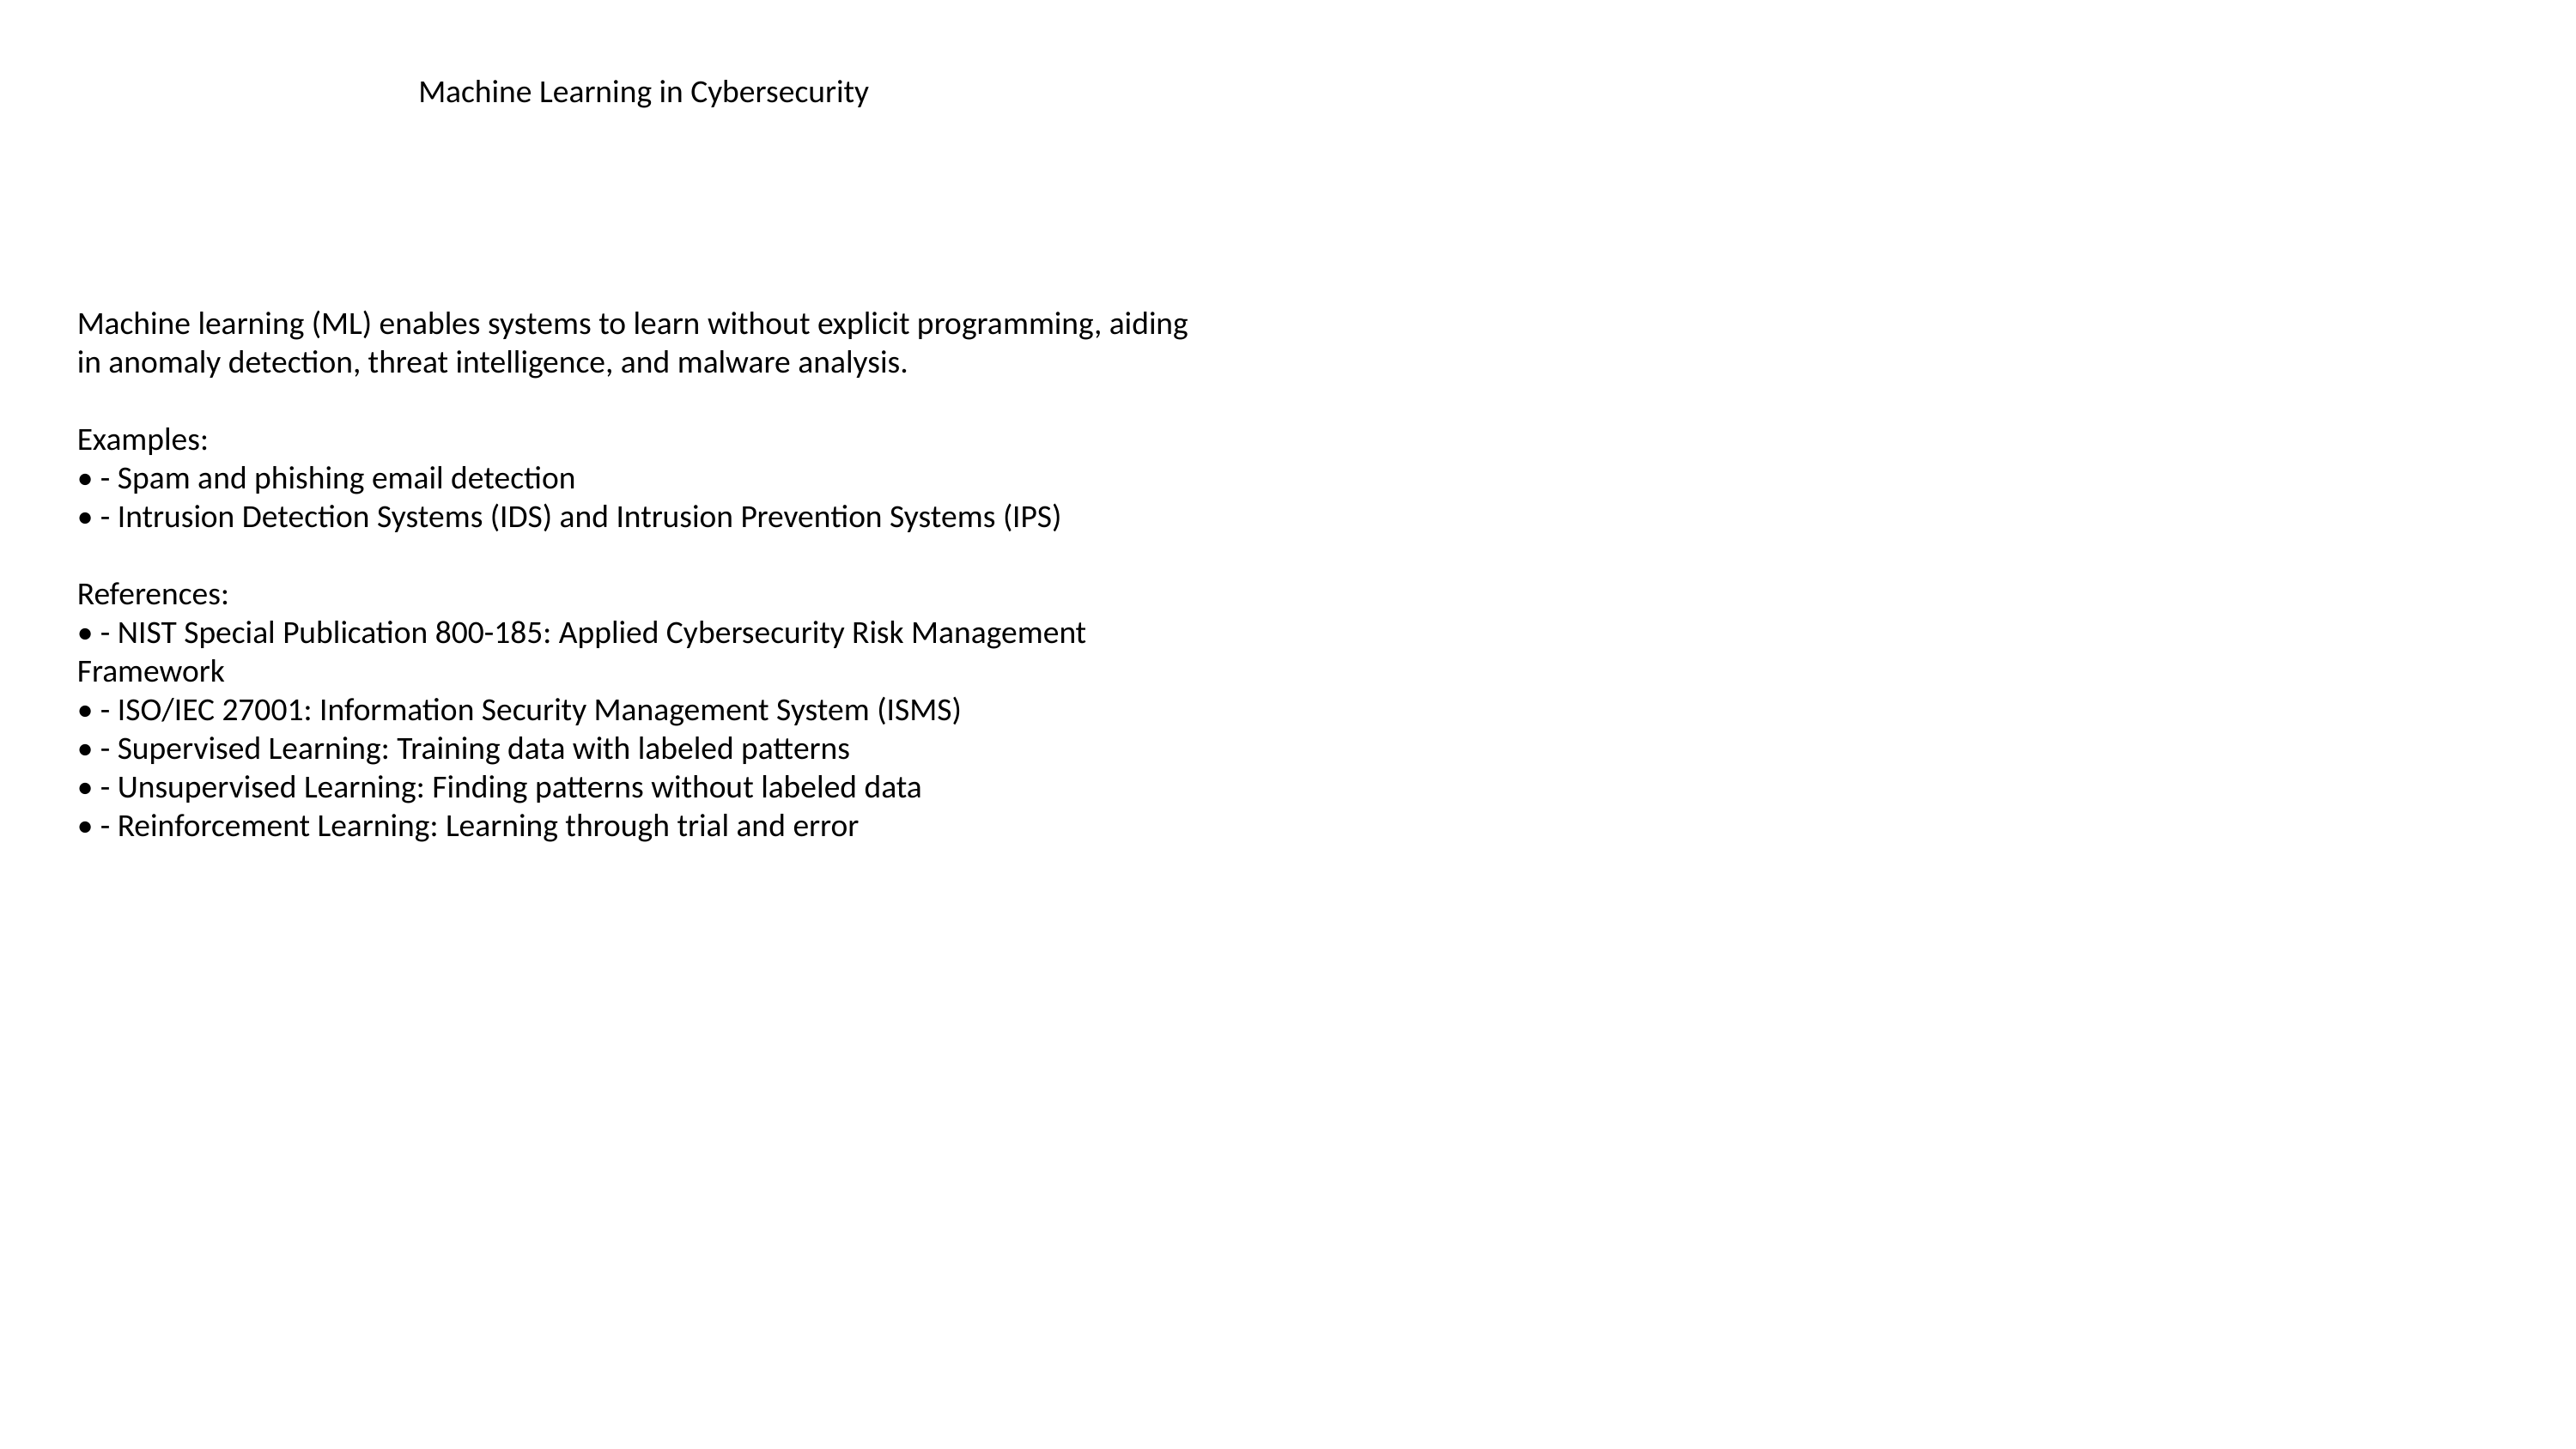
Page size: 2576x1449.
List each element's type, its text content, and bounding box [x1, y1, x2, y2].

text_box Machine Learning in Cybersecurity [405, 64, 883, 116]
text_box Machine learning (ML) enables systems to learn without explicit programming, aiding in anomaly detection, threat intelligence, and malware analysis. Examples: • - Spam and phishing email detection • - Intrusion Detection Systems (IDS) and Intrusion Prevention Systems (IPS) References: • - NIST Special Publication 800-185: Applied Cybersecurity Risk Management Framework • - ISO/IEC 27001: Information Security Management System (ISMS) • - Supervised Learning: Training data with labeled patterns • - Unsupervised Learning: Finding patterns without labeled data • - Reinforcement Learning: Learning through trial and error [64, 257, 1224, 850]
